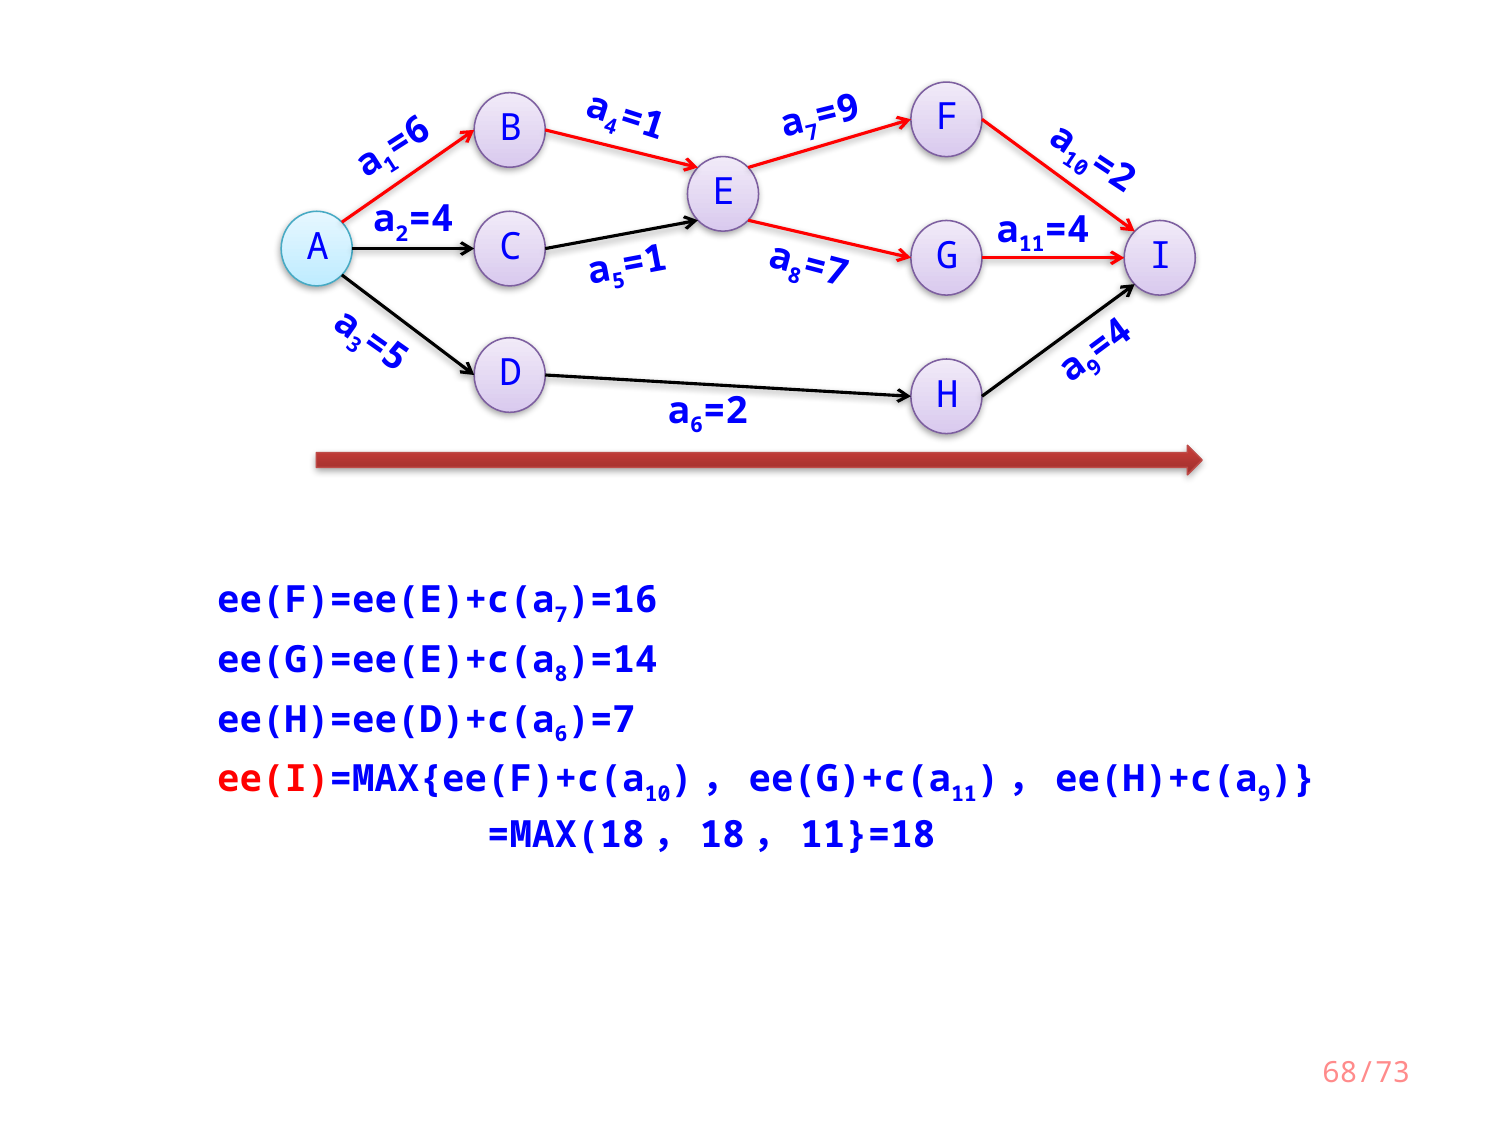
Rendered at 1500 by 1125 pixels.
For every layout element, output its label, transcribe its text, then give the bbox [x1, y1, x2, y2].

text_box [280, 81, 1196, 434]
slide_number 68/73 [1277, 1042, 1425, 1103]
text_box ee(F)=ee(E)+c(a7)=16 ee(G)=ee(E)+c(a8)=14 ee(H)=ee(D)+c(a6)=7 ee(I)=MAX{ee(F)+c(a10)，ee(G)+c(a11)，ee(H)+c(a9)} =MAX(18，18，11}=18 [185, 560, 1338, 875]
text_box [315, 444, 1203, 476]
